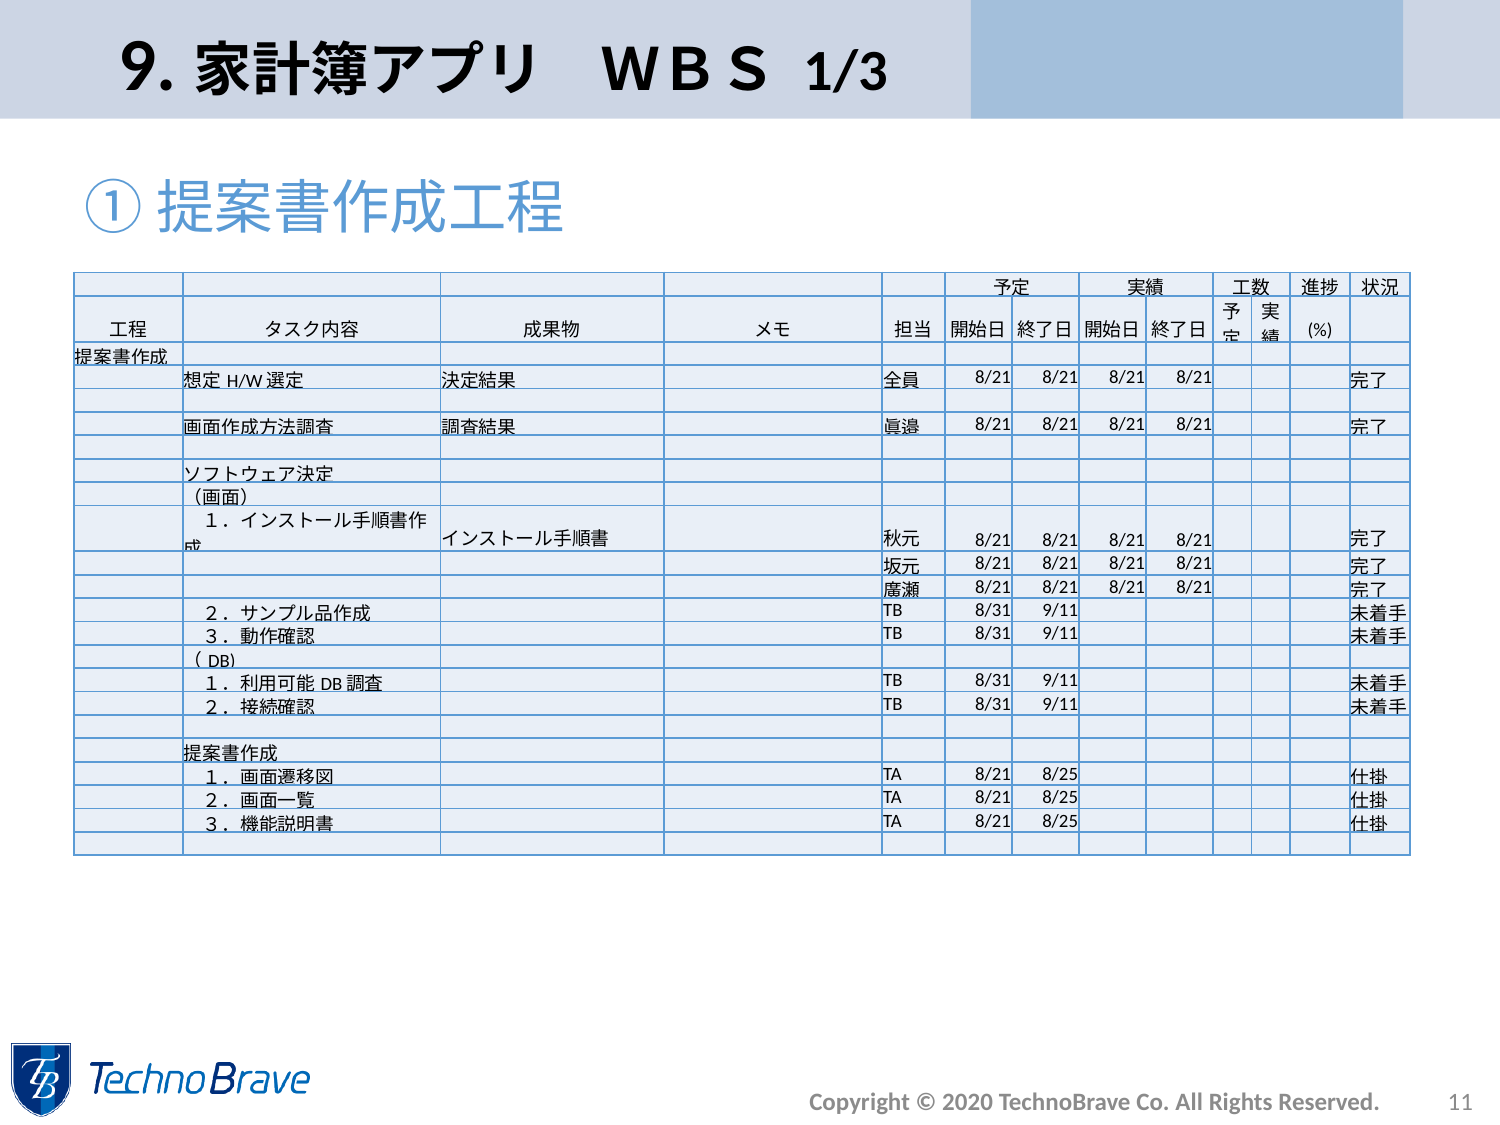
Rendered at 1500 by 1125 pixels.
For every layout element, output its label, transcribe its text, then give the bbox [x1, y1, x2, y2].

table_cell [1013, 833, 1078, 854]
table_cell [883, 436, 944, 458]
table_cell [665, 646, 881, 667]
table_cell 想定H/W選定 [184, 366, 440, 388]
table_cell [75, 552, 182, 574]
table_cell TB [883, 622, 944, 644]
table_cell [1291, 646, 1349, 667]
table_cell [1214, 716, 1251, 737]
table_cell [75, 646, 182, 667]
table_header 状況 [1351, 273, 1409, 295]
table_cell タスク内容 [184, 297, 440, 341]
table_cell [75, 413, 182, 434]
table_cell [75, 506, 182, 550]
table_cell ２．サンプル品作成 [184, 599, 440, 621]
table_cell [1351, 716, 1409, 737]
table_cell [441, 646, 663, 667]
table_cell 廣瀬 [883, 576, 944, 597]
table_cell 実績 [1252, 297, 1289, 341]
table_cell [1147, 692, 1212, 714]
table_cell [946, 646, 1011, 667]
table_cell 未着手 [1351, 669, 1409, 691]
table_cell [1291, 739, 1349, 761]
table_cell [441, 343, 663, 364]
table_cell 仕掛 [1351, 763, 1409, 784]
table_cell [441, 692, 663, 714]
table_cell [184, 716, 440, 737]
table_cell 8/21 [1080, 506, 1145, 550]
table_cell [184, 833, 440, 854]
table_cell [1214, 692, 1251, 714]
table_cell [946, 343, 1011, 364]
table_cell [1252, 343, 1289, 364]
table_cell [1080, 460, 1145, 481]
table_cell [1214, 739, 1251, 761]
table_cell [1080, 622, 1145, 644]
table_cell [1147, 833, 1212, 854]
table_cell 8/21 [1013, 506, 1078, 550]
table_cell [1080, 692, 1145, 714]
table_cell TB [883, 669, 944, 691]
table_cell 眞邉 [883, 413, 944, 434]
table_cell [441, 483, 663, 505]
slide_number 11 [1396, 1074, 1489, 1125]
table_cell [1147, 646, 1212, 667]
table_cell [441, 833, 663, 854]
table_cell [1080, 669, 1145, 691]
table_cell 成果物 [441, 297, 663, 341]
table_cell [184, 576, 440, 597]
table_cell 8/21 [1147, 576, 1212, 597]
table_cell [75, 389, 182, 411]
table_cell [1291, 833, 1349, 854]
table_cell （DB) [184, 646, 440, 667]
table_cell 8/21 [946, 786, 1011, 808]
table_cell [1351, 436, 1409, 458]
table_cell [665, 576, 881, 597]
table_cell [665, 483, 881, 505]
table_cell [184, 343, 440, 364]
table_cell [946, 389, 1011, 411]
table_cell [665, 552, 881, 574]
table_cell [1147, 739, 1212, 761]
table_cell 8/21 [1080, 552, 1145, 574]
table_cell [665, 716, 881, 737]
table_cell [1291, 436, 1349, 458]
table_cell [1080, 599, 1145, 621]
table_header [665, 273, 881, 295]
table_cell [1252, 389, 1289, 411]
table_cell [75, 622, 182, 644]
table_cell [1291, 343, 1349, 364]
table_cell [184, 436, 440, 458]
table_cell [1351, 739, 1409, 761]
table_cell [665, 366, 881, 388]
table_cell [1252, 483, 1289, 505]
table_cell [75, 739, 182, 761]
table_cell [665, 692, 881, 714]
table_cell [665, 786, 881, 808]
table_cell ３．機能説明書 [184, 809, 440, 831]
table_cell 開始日 [1080, 297, 1145, 341]
table_cell (%) [1291, 297, 1349, 341]
table_cell [1080, 436, 1145, 458]
table_cell [441, 460, 663, 481]
table_cell [1214, 343, 1251, 364]
table_cell [1351, 460, 1409, 481]
table_cell 8/21 [1013, 552, 1078, 574]
table_cell [75, 460, 182, 481]
table_cell [441, 786, 663, 808]
table_cell [1252, 716, 1289, 737]
table_cell [946, 833, 1011, 854]
table_cell 完了 [1351, 506, 1409, 550]
table_cell [1214, 436, 1251, 458]
table_cell [75, 833, 182, 854]
table_cell [665, 413, 881, 434]
table_cell 8/21 [1080, 576, 1145, 597]
table_cell [1214, 763, 1251, 784]
table_cell [1214, 413, 1251, 434]
table_cell [1351, 483, 1409, 505]
footer Copyright © 2020 TechnoBrave Co. All Rights Reserved. [532, 1074, 1396, 1125]
table_cell [184, 552, 440, 574]
table_cell [1214, 552, 1251, 574]
table_cell [1252, 576, 1289, 597]
table_cell 完了 [1351, 413, 1409, 434]
table_cell [1080, 809, 1145, 831]
table_cell [1147, 599, 1212, 621]
table_cell [946, 739, 1011, 761]
table_cell [1252, 366, 1289, 388]
table_cell [1147, 483, 1212, 505]
table_cell [883, 833, 944, 854]
table_cell 8/21 [1013, 576, 1078, 597]
table_cell ２．接続確認 [184, 692, 440, 714]
table_cell [1252, 460, 1289, 481]
table_cell [1080, 716, 1145, 737]
table_cell 完了 [1351, 576, 1409, 597]
table_cell [1291, 669, 1349, 691]
table_cell [1214, 646, 1251, 667]
picture [11, 1043, 311, 1117]
table_cell [1252, 646, 1289, 667]
table_header 予定 [946, 273, 1078, 295]
table_cell [1214, 786, 1251, 808]
table_cell [75, 669, 182, 691]
table_header [75, 273, 182, 295]
table_cell [1147, 763, 1212, 784]
table_cell [1252, 669, 1289, 691]
table_cell [441, 763, 663, 784]
table_cell [1147, 436, 1212, 458]
table_cell [883, 716, 944, 737]
table_cell 決定結果 [441, 366, 663, 388]
table_cell [946, 460, 1011, 481]
table_cell TB [883, 599, 944, 621]
table_cell 8/21 [946, 576, 1011, 597]
table_cell メモ [665, 297, 881, 341]
table_cell [1351, 833, 1409, 854]
table_cell [1291, 576, 1349, 597]
table_cell 完了 [1351, 366, 1409, 388]
table_cell [1214, 366, 1251, 388]
table_cell １．画面遷移図 [184, 763, 440, 784]
table_cell [1291, 716, 1349, 737]
table_cell 仕掛 [1351, 786, 1409, 808]
table_cell １．利用可能DB調査 [184, 669, 440, 691]
table_cell [1291, 366, 1349, 388]
table_cell [75, 809, 182, 831]
table_cell [665, 833, 881, 854]
table_cell [883, 389, 944, 411]
table_cell [883, 343, 944, 364]
table_cell [1214, 389, 1251, 411]
table_cell [665, 599, 881, 621]
table_cell [1252, 599, 1289, 621]
table_cell TA [883, 786, 944, 808]
table_cell [1252, 809, 1289, 831]
table_cell 担当 [883, 297, 944, 341]
table_header 進捗 [1291, 273, 1349, 295]
table_cell 8/31 [946, 622, 1011, 644]
table_cell 提案書作成 [184, 739, 440, 761]
table_cell [1013, 716, 1078, 737]
table_cell [665, 809, 881, 831]
table_cell 8/21 [946, 366, 1011, 388]
table_cell TA [883, 763, 944, 784]
table_cell [883, 739, 944, 761]
table_cell [441, 436, 663, 458]
table_cell 予定 [1214, 297, 1251, 341]
table_cell [441, 622, 663, 644]
table_cell [665, 622, 881, 644]
table_cell 8/21 [1147, 413, 1212, 434]
table_cell （画面） [184, 483, 440, 505]
table_cell [946, 436, 1011, 458]
table_cell 8/21 [1080, 366, 1145, 388]
table_cell 9/11 [1013, 692, 1078, 714]
table_cell [1214, 622, 1251, 644]
table_header 工数 [1214, 273, 1289, 295]
table_cell 9/11 [1013, 669, 1078, 691]
table_cell [1080, 739, 1145, 761]
table_cell [1291, 506, 1349, 550]
table_cell [75, 436, 182, 458]
table_cell [1351, 646, 1409, 667]
table_cell [1080, 833, 1145, 854]
table_cell [1080, 483, 1145, 505]
table_cell [1291, 413, 1349, 434]
table_cell [1214, 599, 1251, 621]
table_cell 終了日 [1013, 297, 1078, 341]
table_cell インストール手順書 [441, 506, 663, 550]
title 9.家計簿アプリ ＷＢＳ 1/3 [103, 13, 1397, 119]
table_cell [1080, 389, 1145, 411]
table_cell ソフトウェア決定 [184, 460, 440, 481]
table_cell [665, 343, 881, 364]
table_cell [75, 786, 182, 808]
table_cell [1214, 576, 1251, 597]
table_cell [665, 763, 881, 784]
table_cell [1214, 460, 1251, 481]
table_cell 9/11 [1013, 622, 1078, 644]
table_cell [184, 389, 440, 411]
table_cell [1291, 622, 1349, 644]
table_cell [1080, 343, 1145, 364]
table_cell [1080, 646, 1145, 667]
table_cell [441, 552, 663, 574]
table_cell 秋元 [883, 506, 944, 550]
table_cell 未着手 [1351, 599, 1409, 621]
table_cell [1291, 389, 1349, 411]
table_cell 8/25 [1013, 786, 1078, 808]
table_cell [441, 389, 663, 411]
table_cell [1013, 483, 1078, 505]
table_cell [1147, 786, 1212, 808]
table_cell [946, 483, 1011, 505]
table_cell 調査結果 [441, 413, 663, 434]
table_cell [1013, 646, 1078, 667]
table_cell 9/11 [1013, 599, 1078, 621]
table_header [441, 273, 663, 295]
text_box ①提案書作成工程 [69, 163, 580, 249]
table_cell １．インストール手順書作成 [184, 506, 440, 550]
table_cell 8/21 [1147, 366, 1212, 388]
table_cell [441, 716, 663, 737]
table_cell [1291, 786, 1349, 808]
table_cell 8/21 [946, 809, 1011, 831]
table_cell 仕掛 [1351, 809, 1409, 831]
table_cell 8/31 [946, 669, 1011, 691]
table_cell [1291, 692, 1349, 714]
table_cell 8/21 [946, 763, 1011, 784]
table_cell 8/21 [1013, 366, 1078, 388]
table_cell [1147, 460, 1212, 481]
table_cell [1252, 833, 1289, 854]
table_cell [1291, 599, 1349, 621]
table_cell 8/25 [1013, 763, 1078, 784]
table_cell [75, 483, 182, 505]
table_cell [1291, 483, 1349, 505]
table_cell 8/21 [1013, 413, 1078, 434]
table_cell [665, 460, 881, 481]
table_cell [1252, 692, 1289, 714]
table_cell [1291, 763, 1349, 784]
table_cell [883, 483, 944, 505]
table_cell [1013, 389, 1078, 411]
table_cell [75, 716, 182, 737]
table_cell ３．動作確認 [184, 622, 440, 644]
table_cell 未着手 [1351, 622, 1409, 644]
table_cell 8/31 [946, 692, 1011, 714]
table_cell [1214, 506, 1251, 550]
table_cell [883, 460, 944, 481]
table_cell [1214, 483, 1251, 505]
table_cell [1147, 809, 1212, 831]
table_cell [441, 669, 663, 691]
table_cell [75, 366, 182, 388]
table_cell [665, 506, 881, 550]
table_cell [441, 599, 663, 621]
table_cell 未着手 [1351, 692, 1409, 714]
table_cell [1252, 763, 1289, 784]
table_cell [1147, 389, 1212, 411]
table_cell [665, 669, 881, 691]
table_cell [665, 389, 881, 411]
table_cell [441, 739, 663, 761]
table_header [883, 273, 944, 295]
table_cell 8/25 [1013, 809, 1078, 831]
table_cell [1080, 763, 1145, 784]
table_cell [1351, 297, 1409, 341]
table_cell [441, 809, 663, 831]
table_cell [1291, 809, 1349, 831]
table_cell [1013, 460, 1078, 481]
table_cell [75, 576, 182, 597]
table_cell [1252, 413, 1289, 434]
table_cell 開始日 [946, 297, 1011, 341]
table_header [184, 273, 440, 295]
table_cell [1214, 669, 1251, 691]
table_cell [665, 436, 881, 458]
table_cell 8/21 [1147, 552, 1212, 574]
table_cell [1080, 786, 1145, 808]
table_cell [946, 716, 1011, 737]
table_cell TA [883, 809, 944, 831]
table_cell [1351, 343, 1409, 364]
table_cell TB [883, 692, 944, 714]
table_cell [1013, 739, 1078, 761]
table_cell 完了 [1351, 552, 1409, 574]
table_cell [1147, 669, 1212, 691]
table_cell [1214, 833, 1251, 854]
table_cell ２．画面一覧 [184, 786, 440, 808]
table_cell [1147, 716, 1212, 737]
table_cell 8/21 [1080, 413, 1145, 434]
table_cell [665, 739, 881, 761]
table_cell [1013, 343, 1078, 364]
table_cell 8/21 [946, 506, 1011, 550]
table_cell 工程 [75, 297, 182, 341]
table_cell [1351, 389, 1409, 411]
table_cell [1147, 622, 1212, 644]
table_cell [1291, 552, 1349, 574]
table_cell 画面作成方法調査 [184, 413, 440, 434]
table_cell [75, 692, 182, 714]
table_cell [1214, 809, 1251, 831]
table_cell 全員 [883, 366, 944, 388]
table_cell [441, 576, 663, 597]
table_cell 8/21 [946, 552, 1011, 574]
table_cell [1252, 739, 1289, 761]
table_cell [1147, 343, 1212, 364]
table_cell [1252, 552, 1289, 574]
table_cell [75, 599, 182, 621]
table_cell [883, 646, 944, 667]
table_cell [1252, 786, 1289, 808]
table_cell [1252, 506, 1289, 550]
table_cell 8/21 [1147, 506, 1212, 550]
table_cell 8/21 [946, 413, 1011, 434]
table_cell [1252, 622, 1289, 644]
table_header 実績 [1080, 273, 1212, 295]
table_cell 提案書作成 [75, 343, 182, 364]
table_cell 終了日 [1147, 297, 1212, 341]
table_cell [1252, 436, 1289, 458]
table_cell 坂元 [883, 552, 944, 574]
table_cell 8/31 [946, 599, 1011, 621]
table_cell [75, 763, 182, 784]
table_cell [1013, 436, 1078, 458]
table_cell [1291, 460, 1349, 481]
